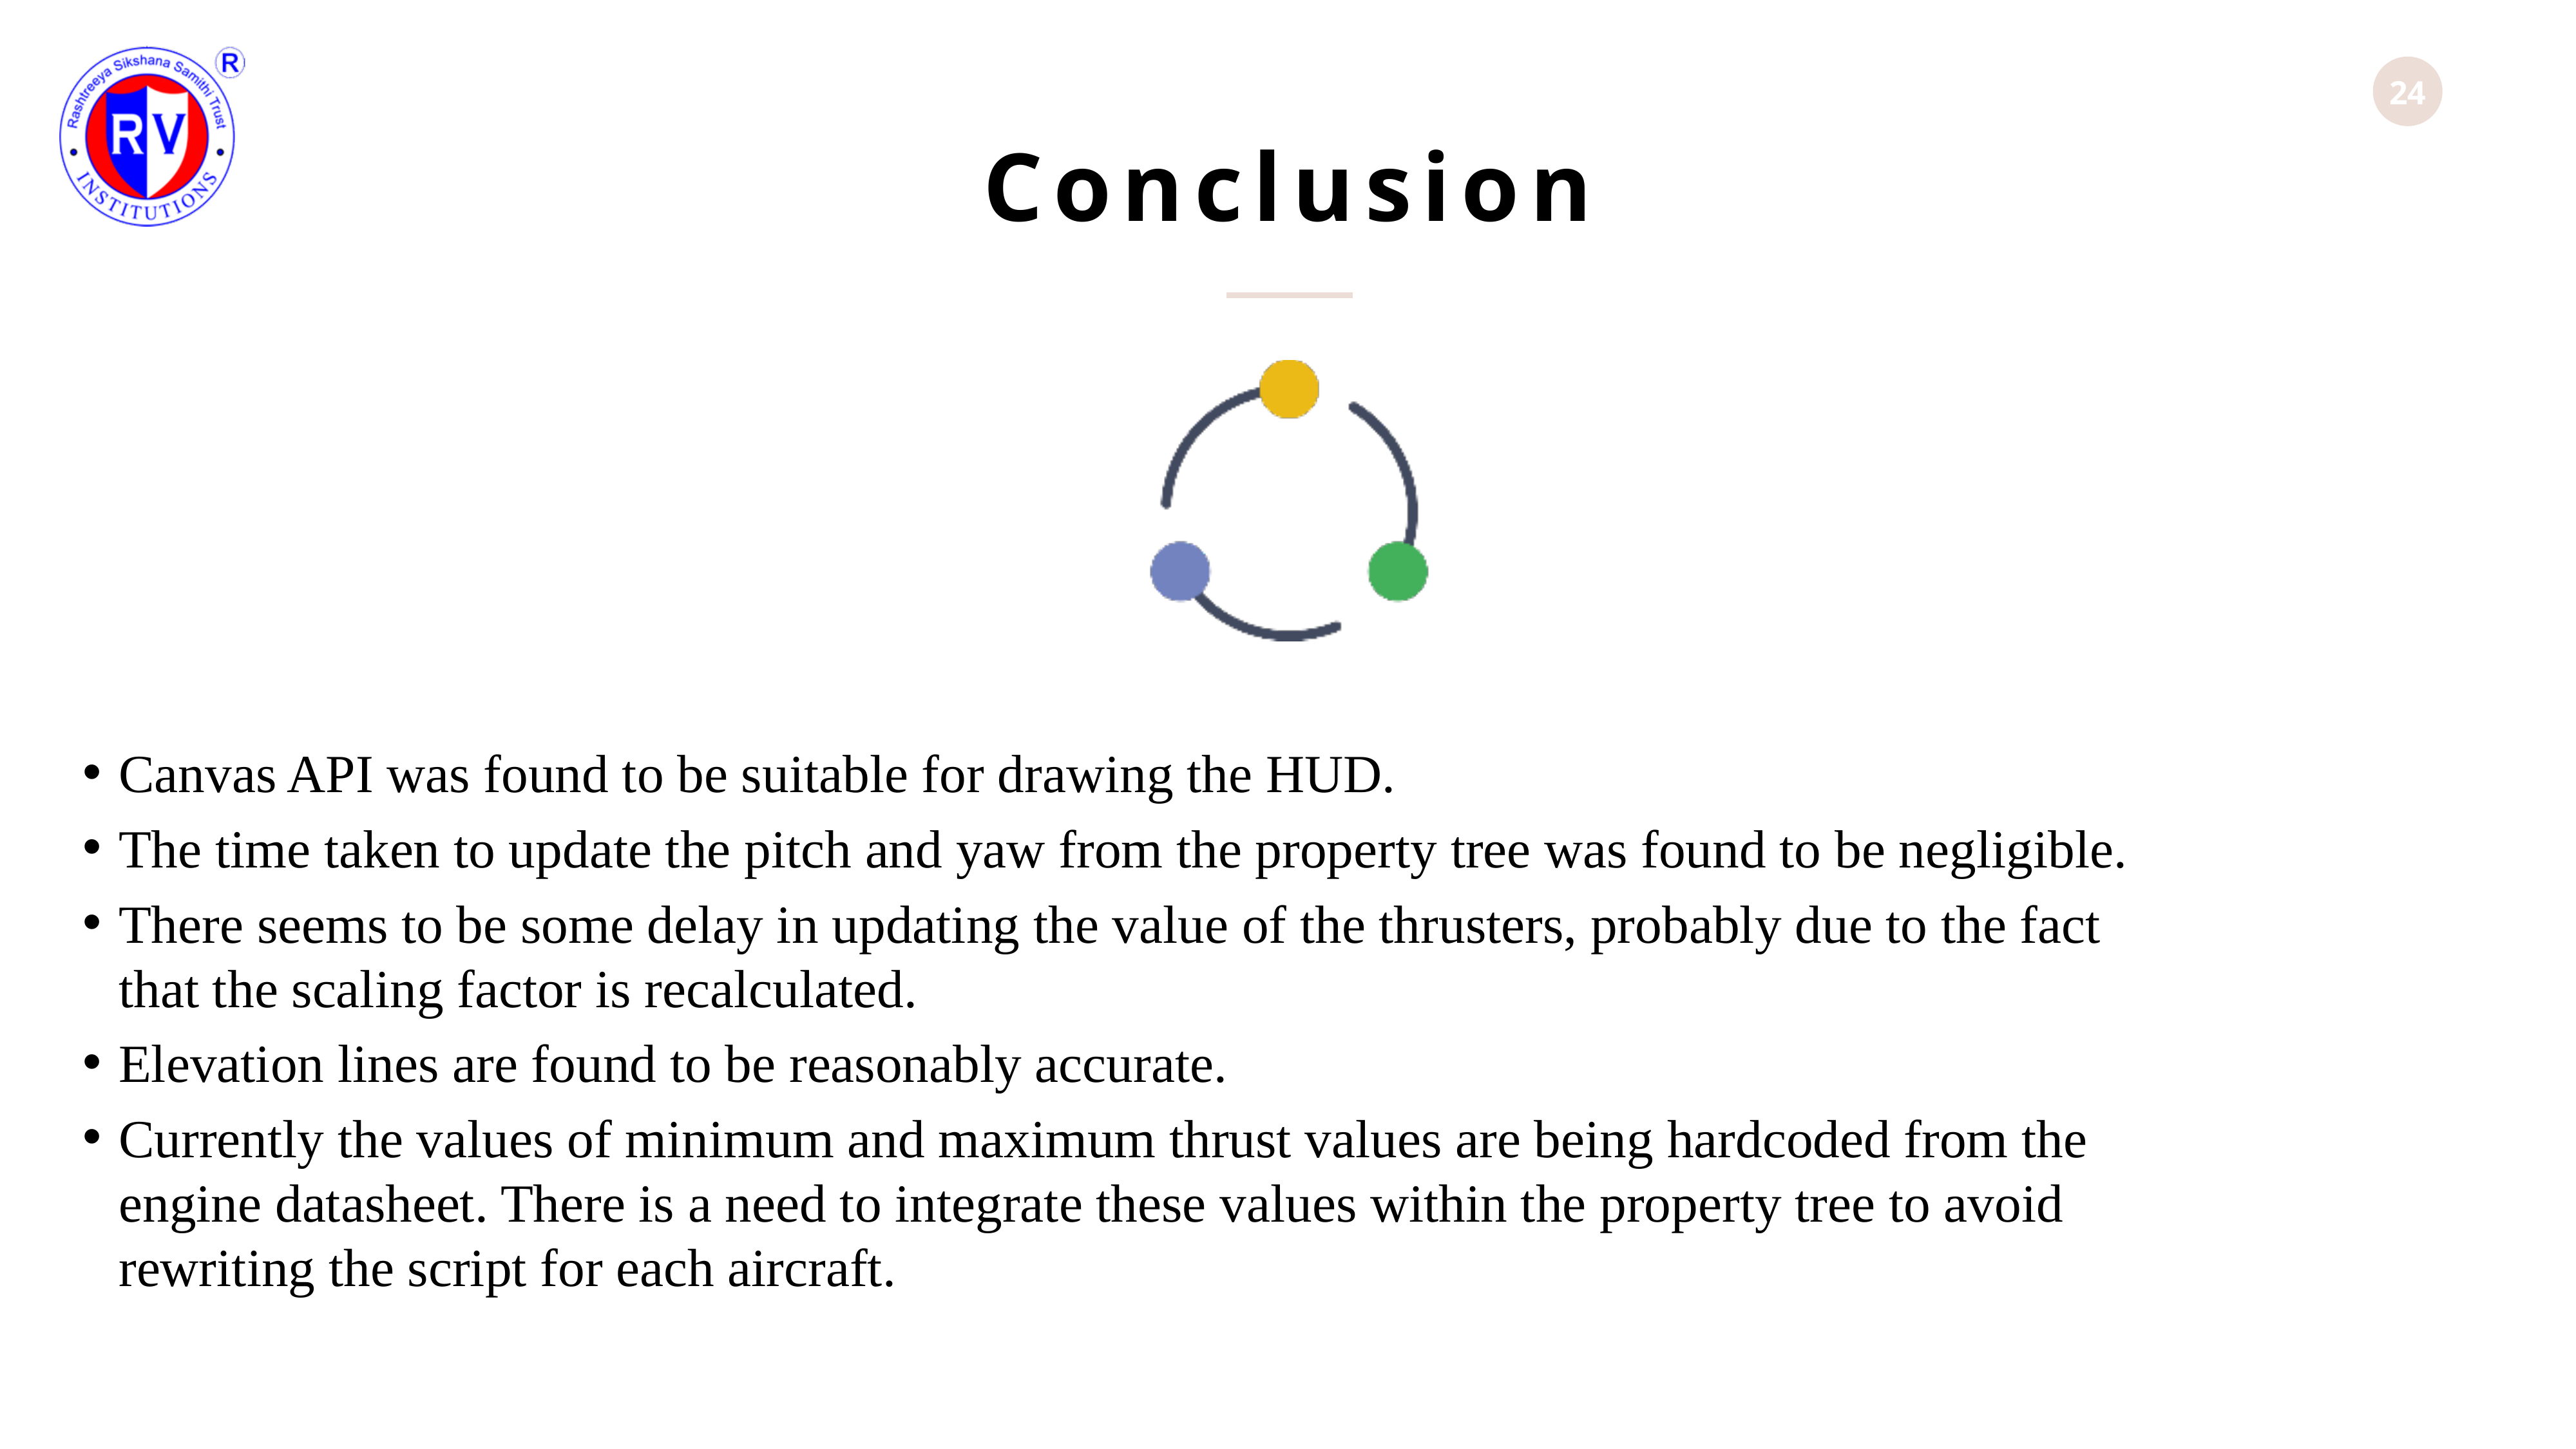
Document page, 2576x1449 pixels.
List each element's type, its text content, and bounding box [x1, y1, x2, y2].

text_box Canvas API was found to be suitable for drawing the HUD. The time taken to update the pitch and yaw from the property tree was found to be negligible. There seems to be some delay in updating the value of the thrusters, probably due to the fact that the scaling factor is recalculated. Elevation lines are found to be reasonably accurate. Currently the values of minimum and maximum thrust values are being hardcoded from the engine datasheet. There is a need to integrate these values within the property tree to avoid rewriting the script for each aircraft. [59, 727, 2157, 1309]
picture [1149, 360, 1431, 641]
text_box Conclusion [973, 122, 1603, 245]
picture [59, 45, 246, 227]
